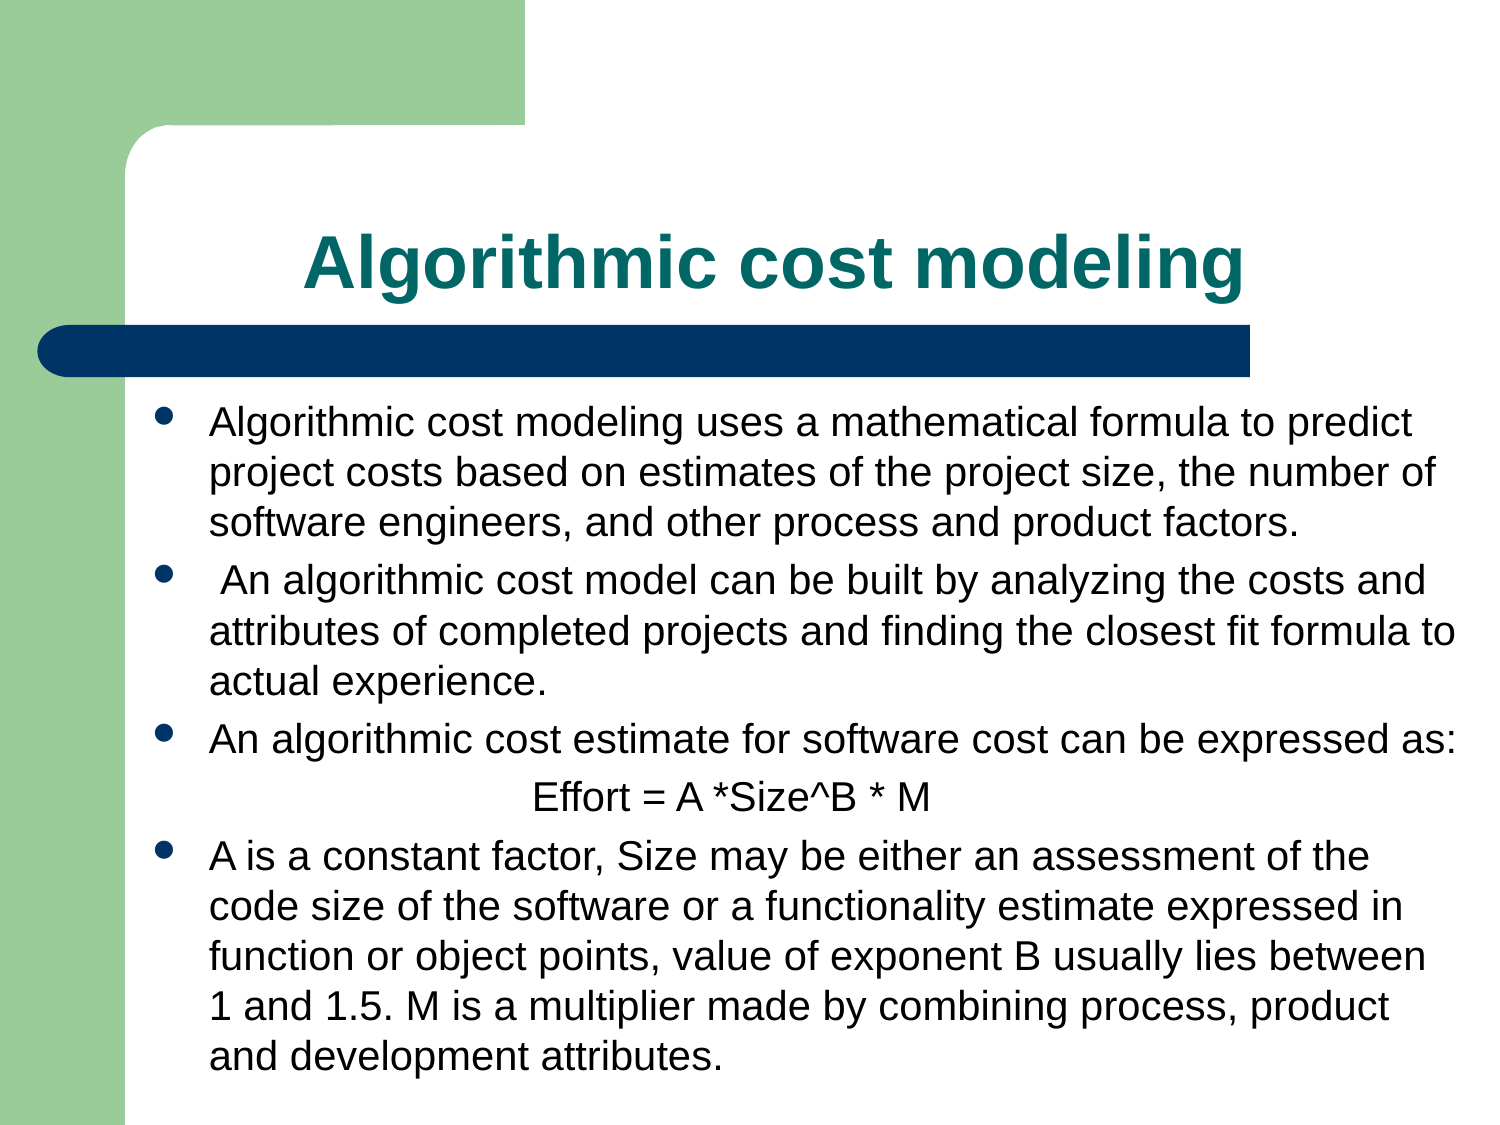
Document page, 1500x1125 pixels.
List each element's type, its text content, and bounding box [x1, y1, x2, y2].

title Algorithmic cost modeling [125, 125, 1425, 313]
list Algorithmic cost modeling uses a mathematical formula to predict project costs based on estimates of the project size, the number of software engineers, and other process and product factors. An algorithmic cost model can be built by analyzing the costs and attributes of completed projects and finding the closest fit formula to actual experience. An algorithmic cost estimate for software cost can be expressed as: Effort = A *Size^B * M A is a constant factor, Size may be either an assessment of the code size of the software or a functionality estimate expressed in function or object points, value of exponent B usually lies between 1 and 1.5. M is a multiplier made by combining process, product and development attributes. [137, 387, 1475, 1113]
